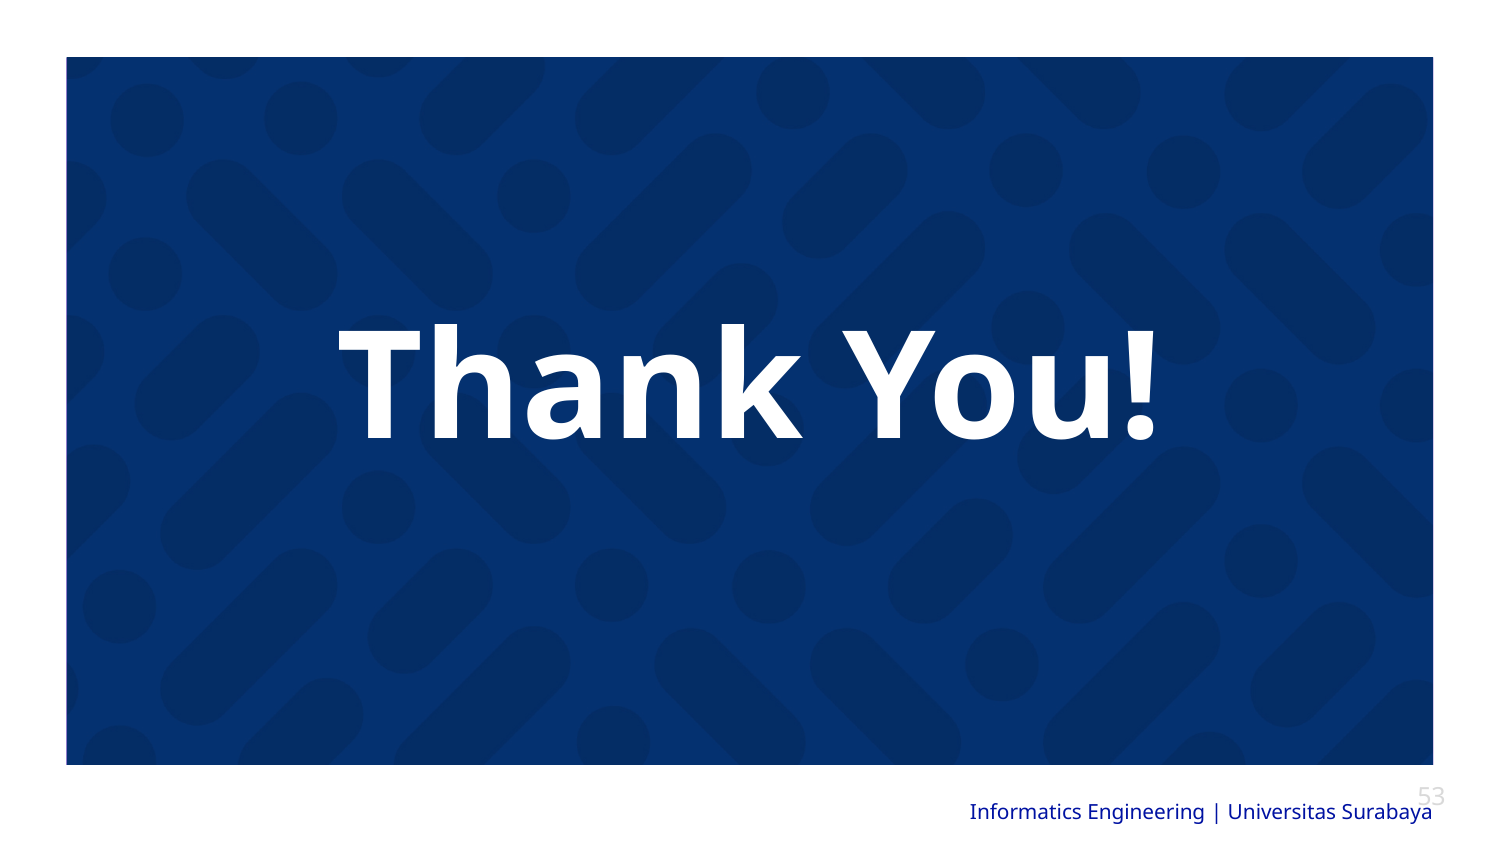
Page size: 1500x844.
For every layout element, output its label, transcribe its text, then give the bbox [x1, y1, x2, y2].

picture [66, 484, 1434, 765]
picture [66, 57, 1434, 404]
slide_number ‹#› [1402, 764, 1493, 830]
title Thank You! [0, 404, 1500, 484]
text_box Informatics Engineering | Universitas Surabaya [953, 791, 1448, 828]
